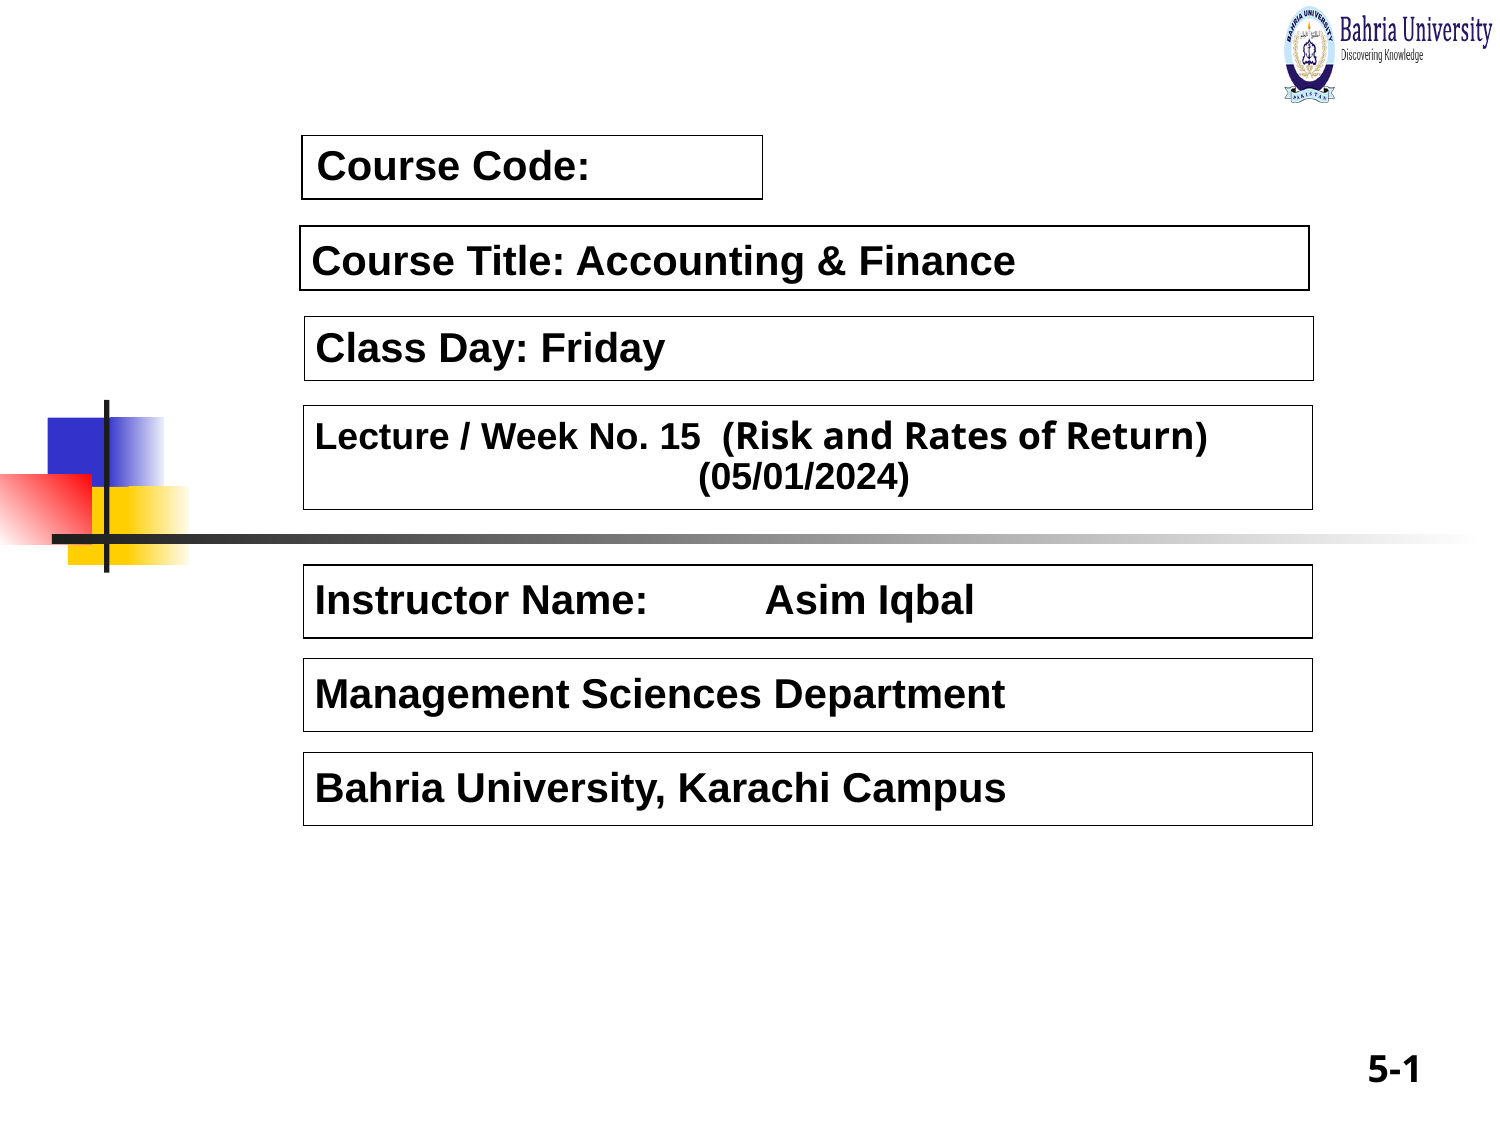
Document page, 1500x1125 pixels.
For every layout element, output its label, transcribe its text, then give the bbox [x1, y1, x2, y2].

text_box Lecture / Week No. 15 (Risk and Rates of Return) (05/01/2024) [303, 405, 1313, 510]
text_box Class Day: Friday [304, 316, 1314, 381]
text_box Management Sciences Department [303, 658, 1313, 732]
text_box Bahria University, Karachi Campus [303, 752, 1313, 826]
picture [1284, 6, 1500, 103]
text_box Course Code: [301, 135, 763, 200]
text_box Instructor Name: Asim Iqbal [303, 564, 1313, 638]
text_box Course Title: Accounting & Finance [299, 226, 1310, 290]
